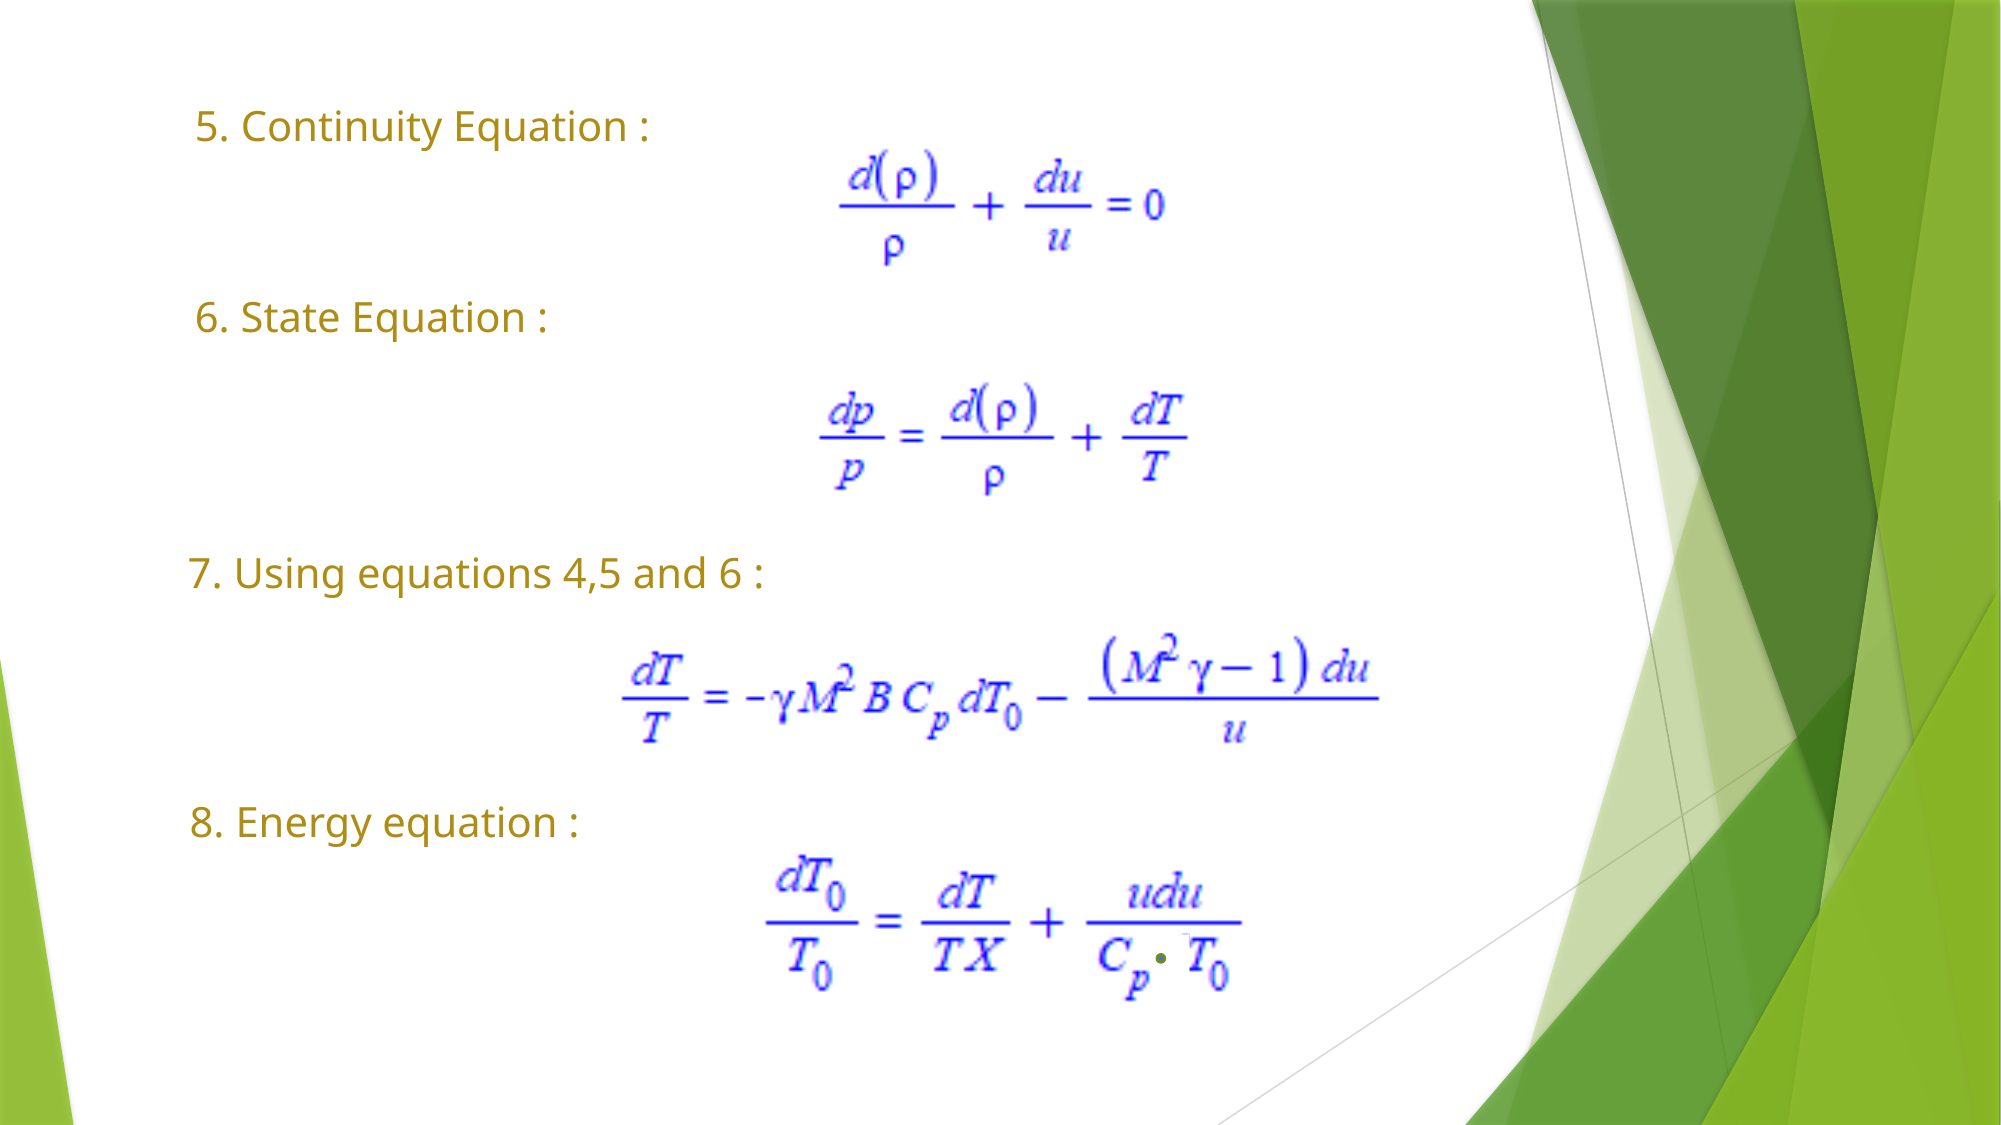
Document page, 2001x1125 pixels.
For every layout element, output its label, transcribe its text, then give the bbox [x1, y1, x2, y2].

picture [810, 123, 1190, 282]
text_box 7. Using equations 4,5 and 6 : [172, 539, 780, 605]
text_box 8. Energy equation : [174, 788, 595, 853]
picture [744, 823, 1256, 1016]
text_box 6. State Equation : [180, 283, 671, 349]
picture [778, 350, 1222, 539]
picture [604, 606, 1396, 787]
text_box 5. Continuity Equation : [180, 92, 713, 158]
